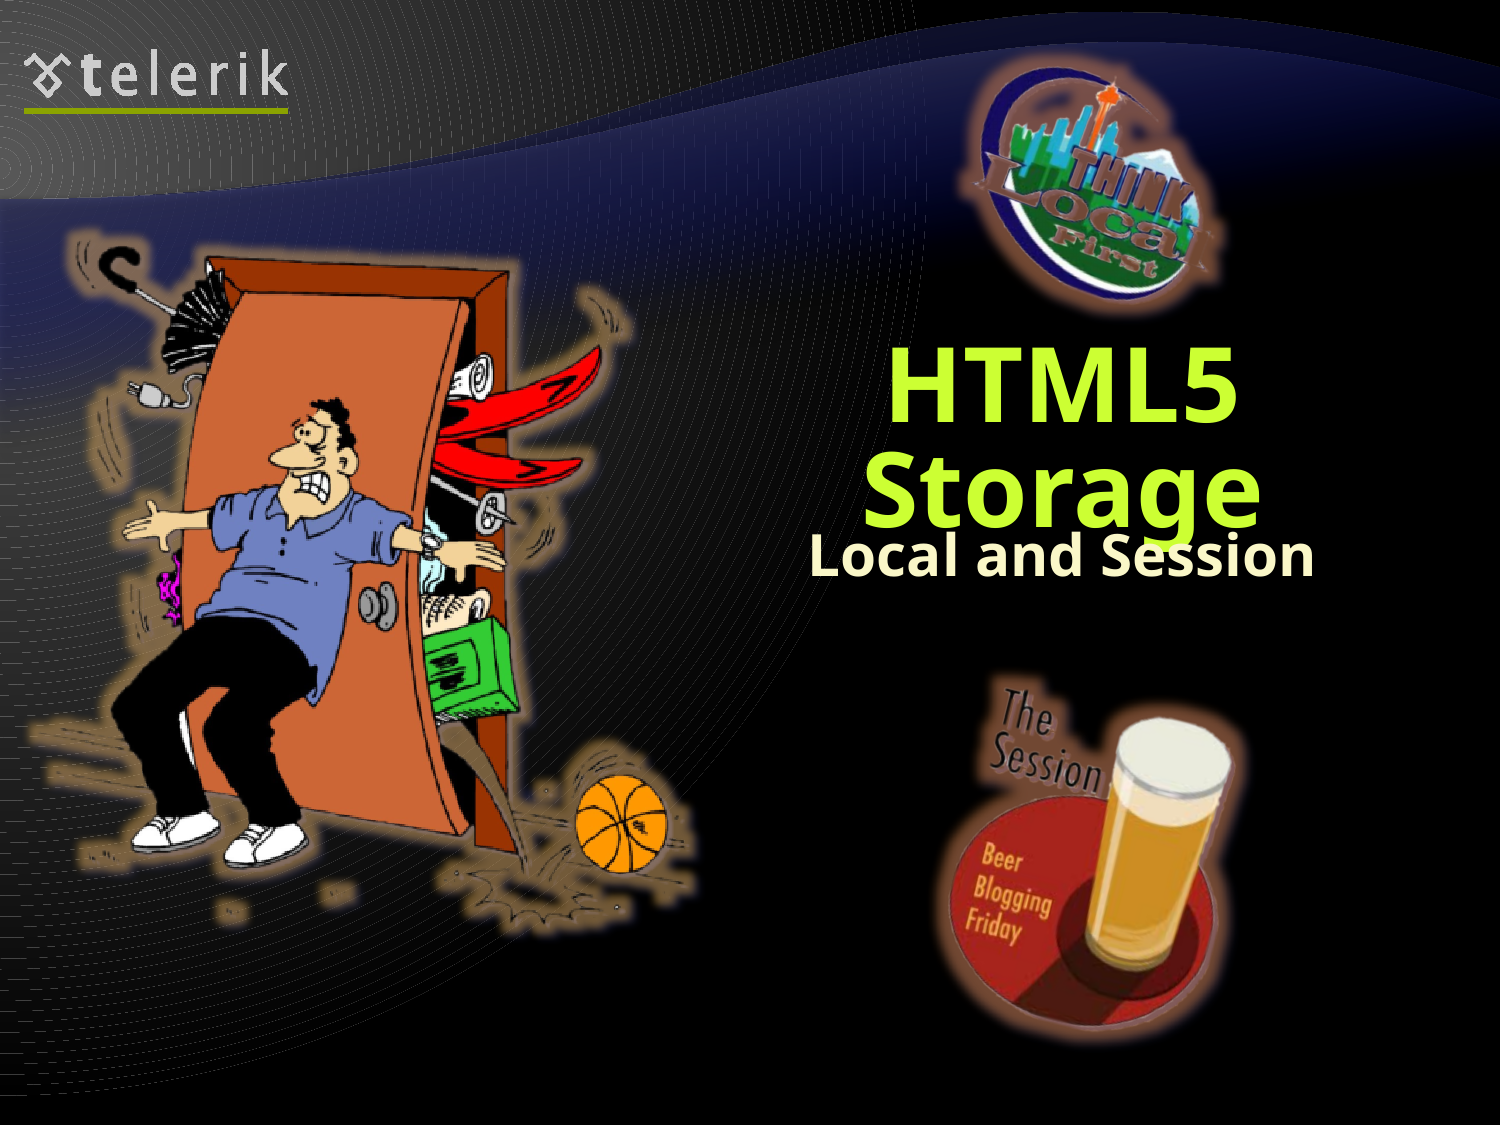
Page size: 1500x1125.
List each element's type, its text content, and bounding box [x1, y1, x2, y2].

picture [24, 49, 288, 114]
picture [37, 237, 686, 926]
picture [943, 41, 1258, 327]
title HTML5 Storage [706, 387, 1450, 500]
picture [929, 679, 1257, 1049]
subtitle Local and Session [706, 506, 1450, 600]
